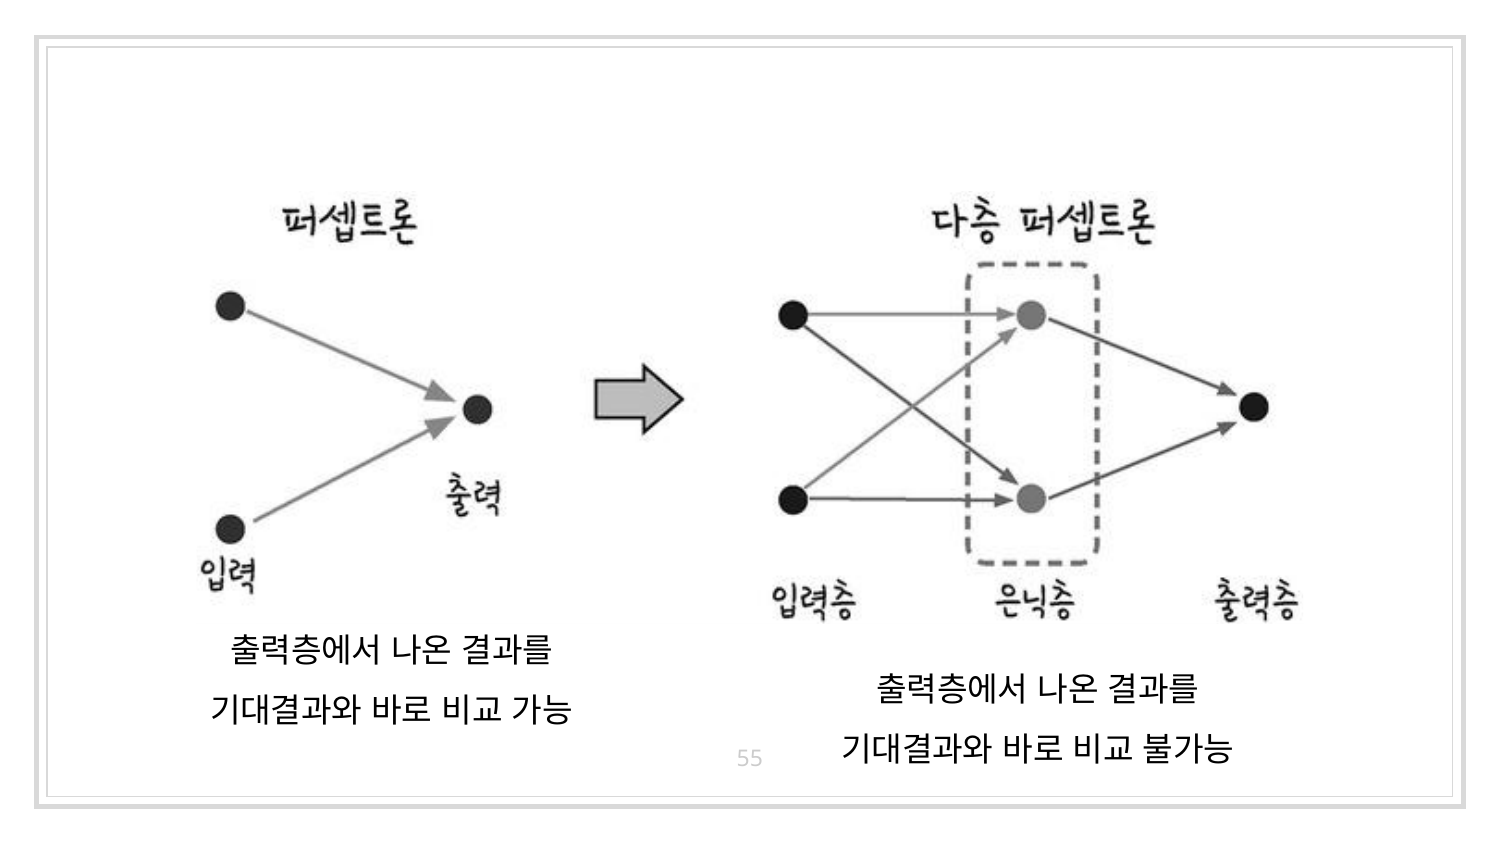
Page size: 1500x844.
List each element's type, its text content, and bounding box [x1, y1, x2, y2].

picture [196, 191, 1304, 624]
title 출력층에서 나온 결과를 기대결과와 바로 비교 가능 [126, 604, 657, 744]
slide_number 55 [705, 725, 795, 790]
text_box 출력층에서 나온 결과를 기대결과와 바로 비교 불가능 [772, 643, 1304, 783]
